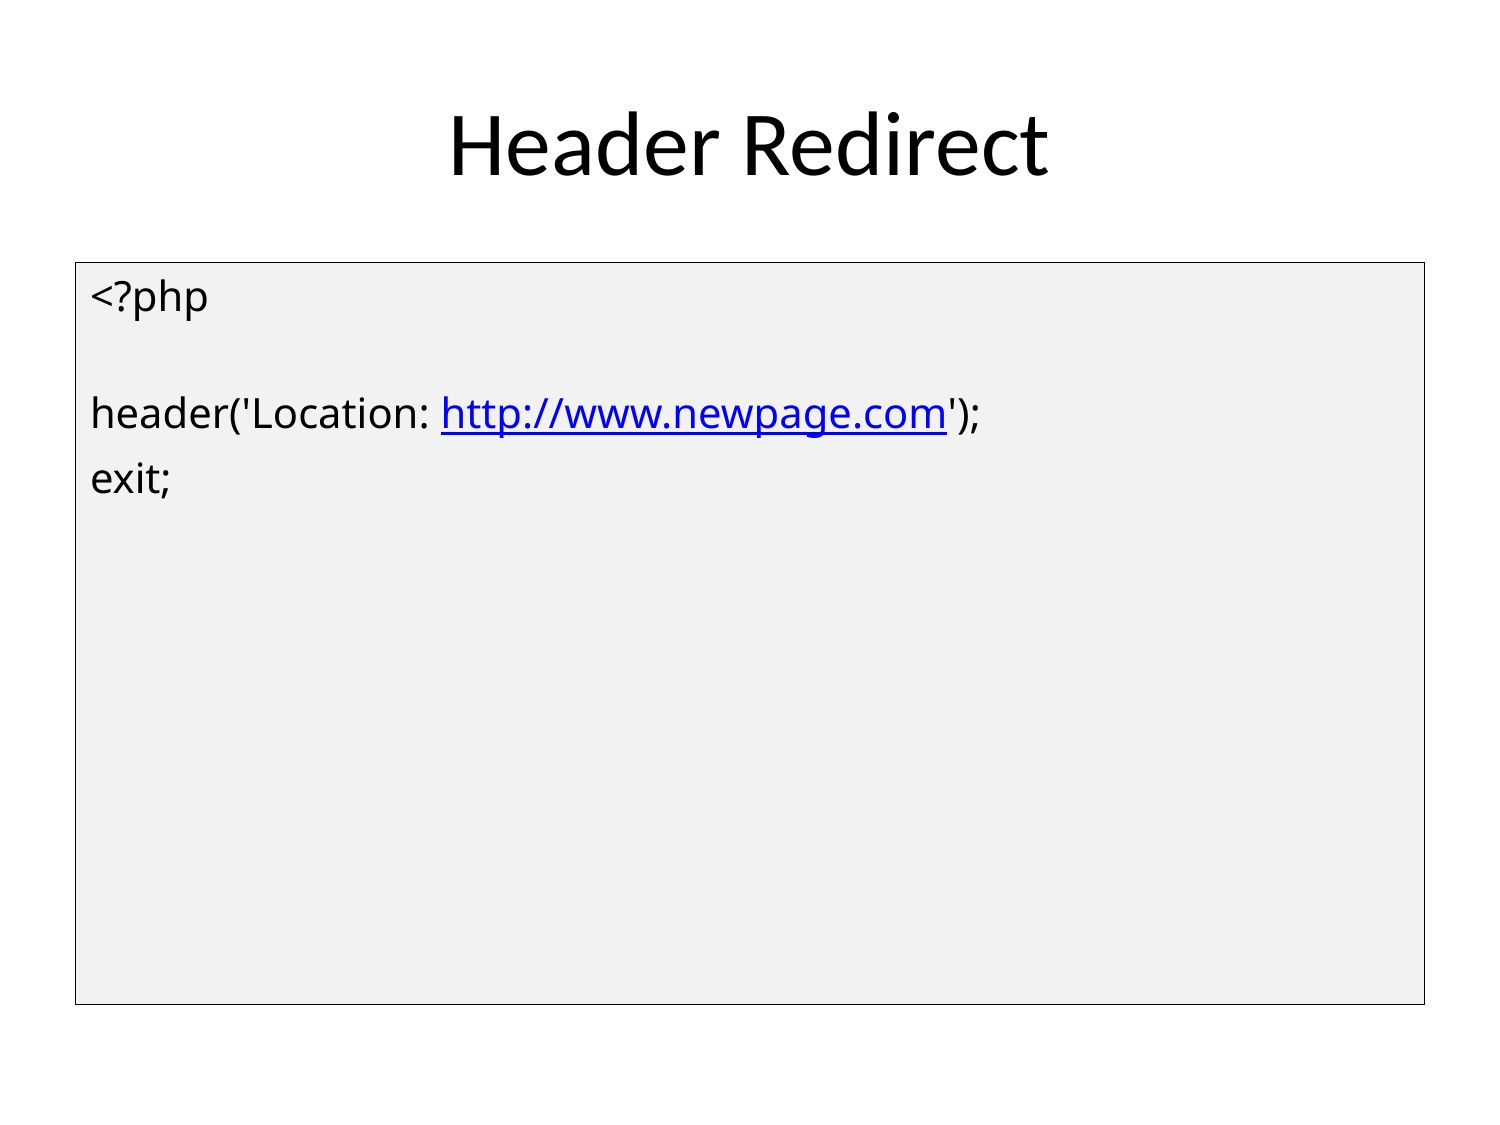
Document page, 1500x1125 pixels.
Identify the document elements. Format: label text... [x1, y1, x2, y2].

title Header Redirect [75, 45, 1425, 233]
list <?php header('Location: http://www.newpage.com'); exit; [75, 262, 1425, 1005]
